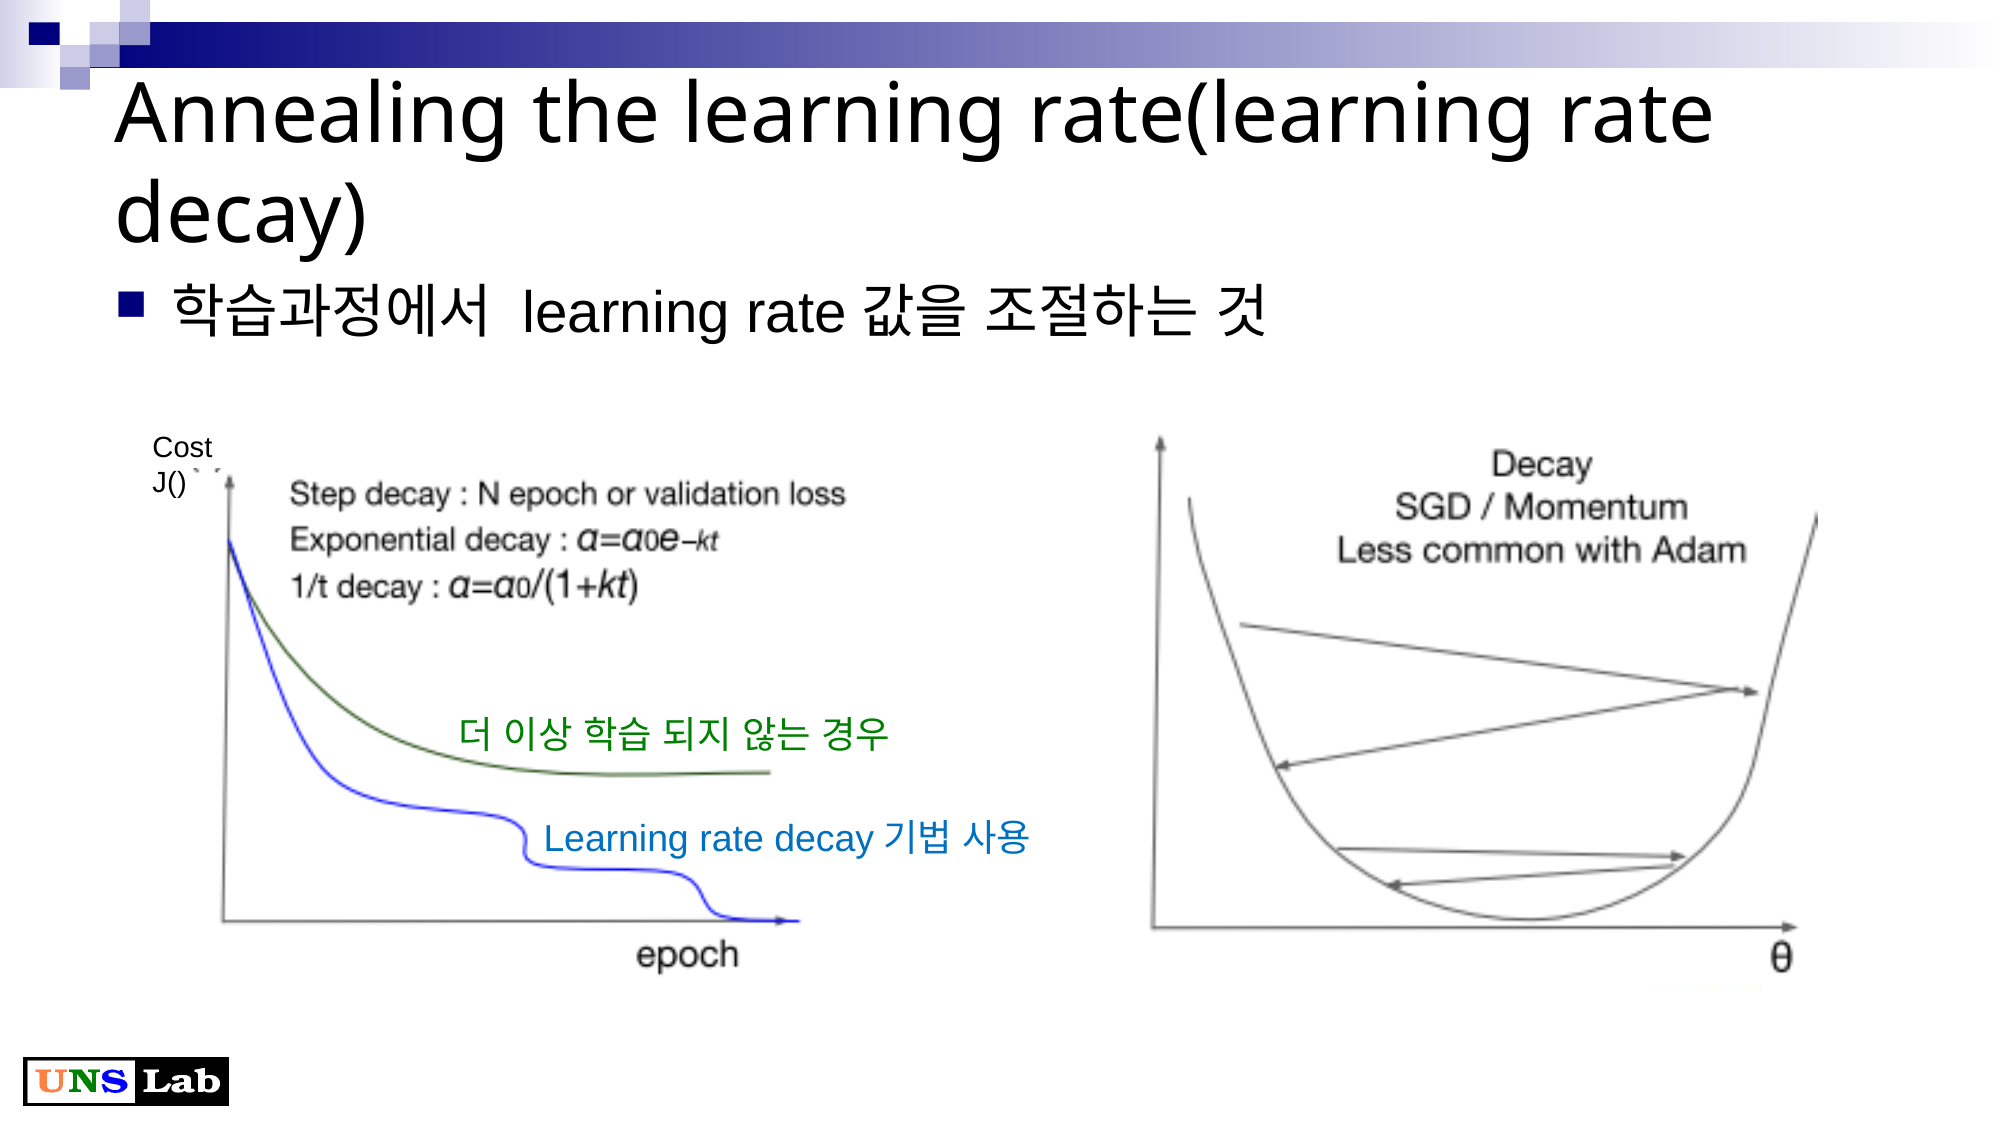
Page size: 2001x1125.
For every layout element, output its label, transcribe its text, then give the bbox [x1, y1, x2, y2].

list 학습과정에서 learning rate값을 조절하는 것 [99, 267, 1900, 1012]
title Annealing the learning rate(learning rate decay) [99, 75, 1900, 244]
picture [23, 1057, 229, 1106]
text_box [137, 420, 1079, 992]
picture [1132, 420, 1818, 992]
